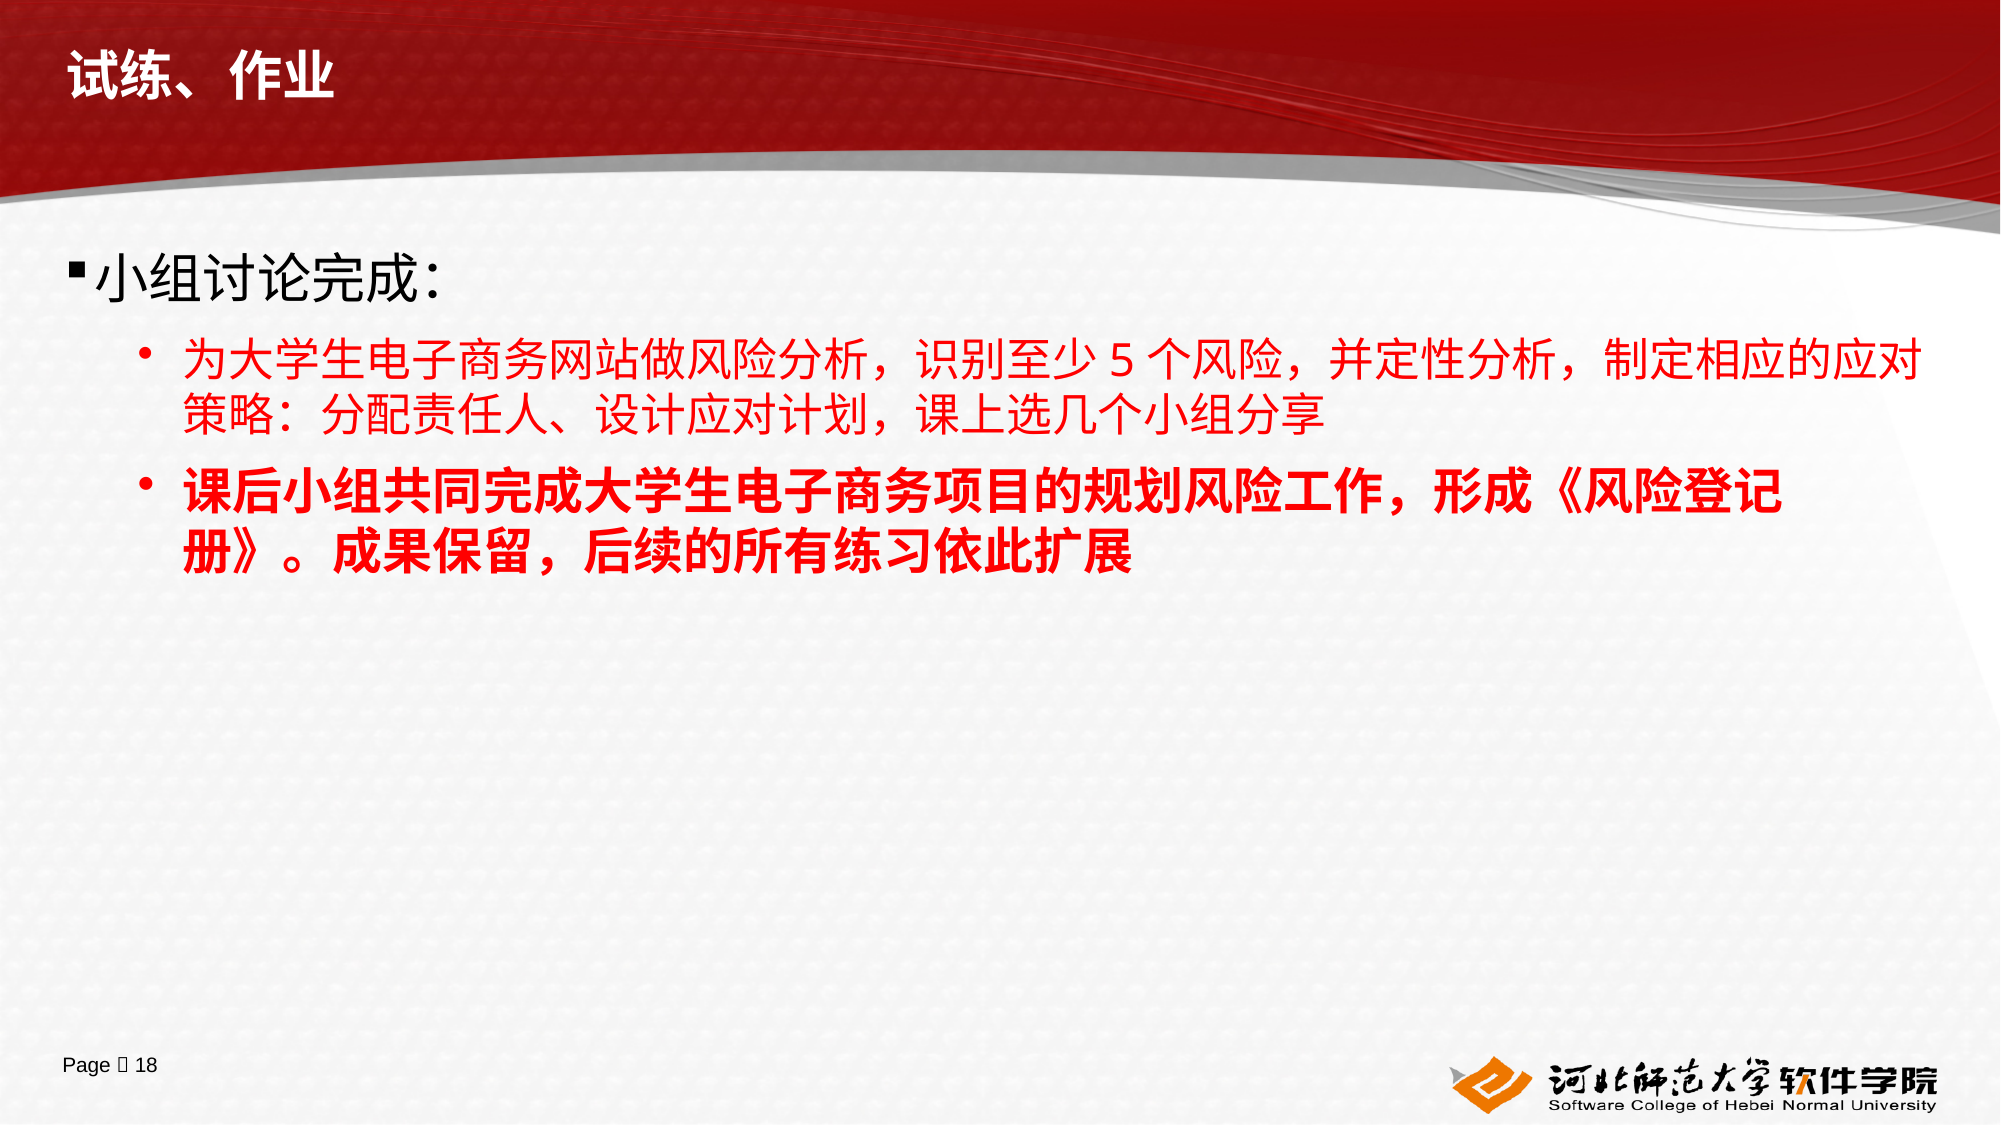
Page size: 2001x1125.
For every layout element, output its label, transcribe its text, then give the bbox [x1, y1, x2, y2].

picture [0, 0, 2001, 1125]
list 小组讨论完成： 为大学生电子商务网站做风险分析，识别至少5个风险，并定性分析，制定相应的应对策略：分配责任人、设计应对计划，课上选几个小组分享 课后小组共同完成大学生电子商务项目的规划风险工作，形成《风险登记册》。成果保留，后续的所有练习依此扩展 [64, 243, 1930, 952]
title 试练、作业 [65, 41, 1930, 148]
